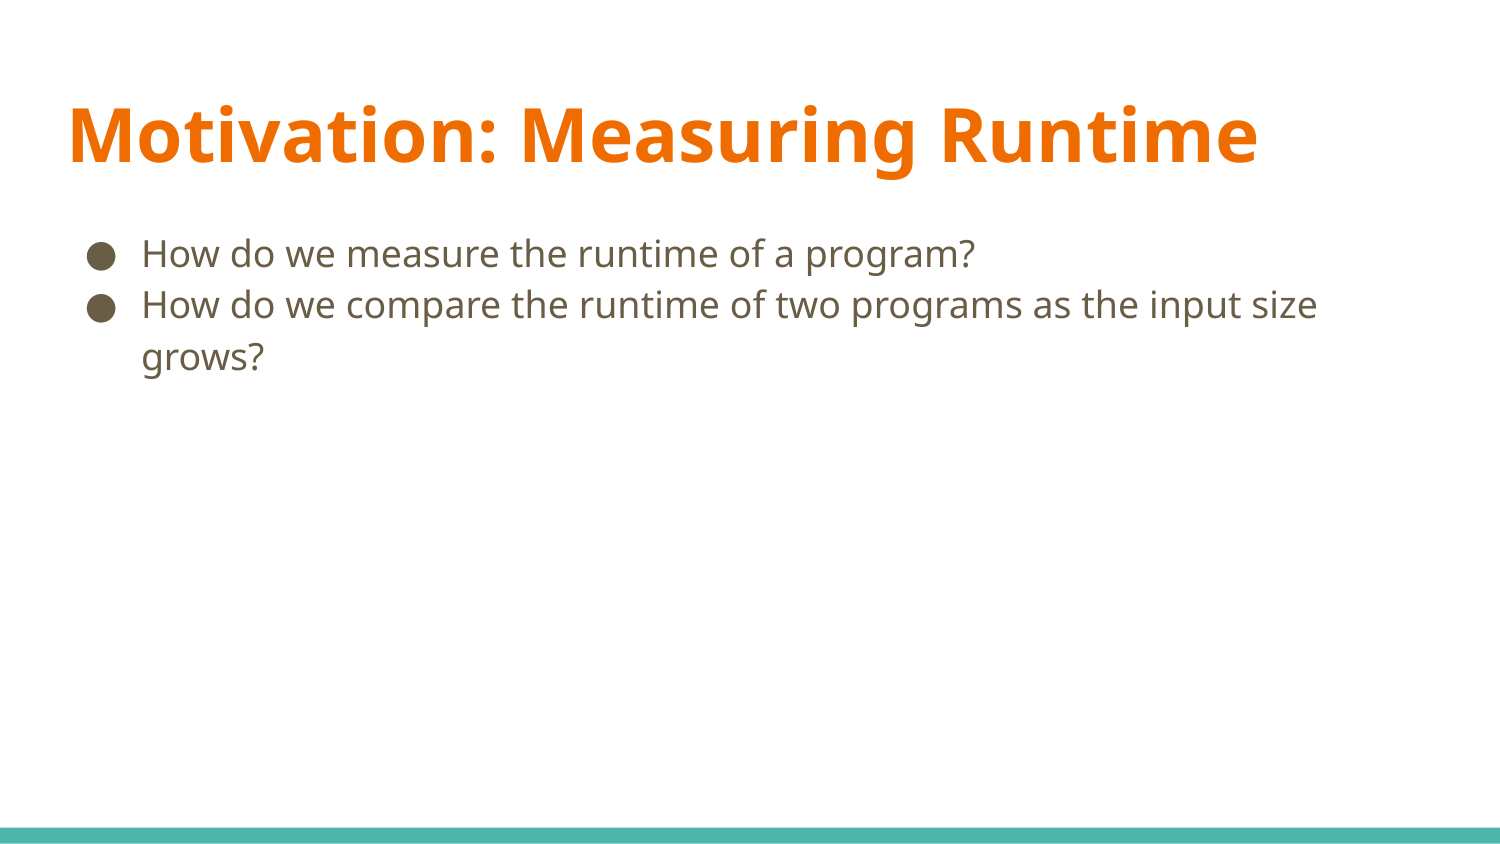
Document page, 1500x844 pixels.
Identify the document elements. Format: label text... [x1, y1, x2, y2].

title Motivation: Measuring Runtime [51, 72, 1449, 189]
list How do we measure the runtime of a program? How do we compare the runtime of two programs as the input size grows? [51, 207, 1449, 750]
